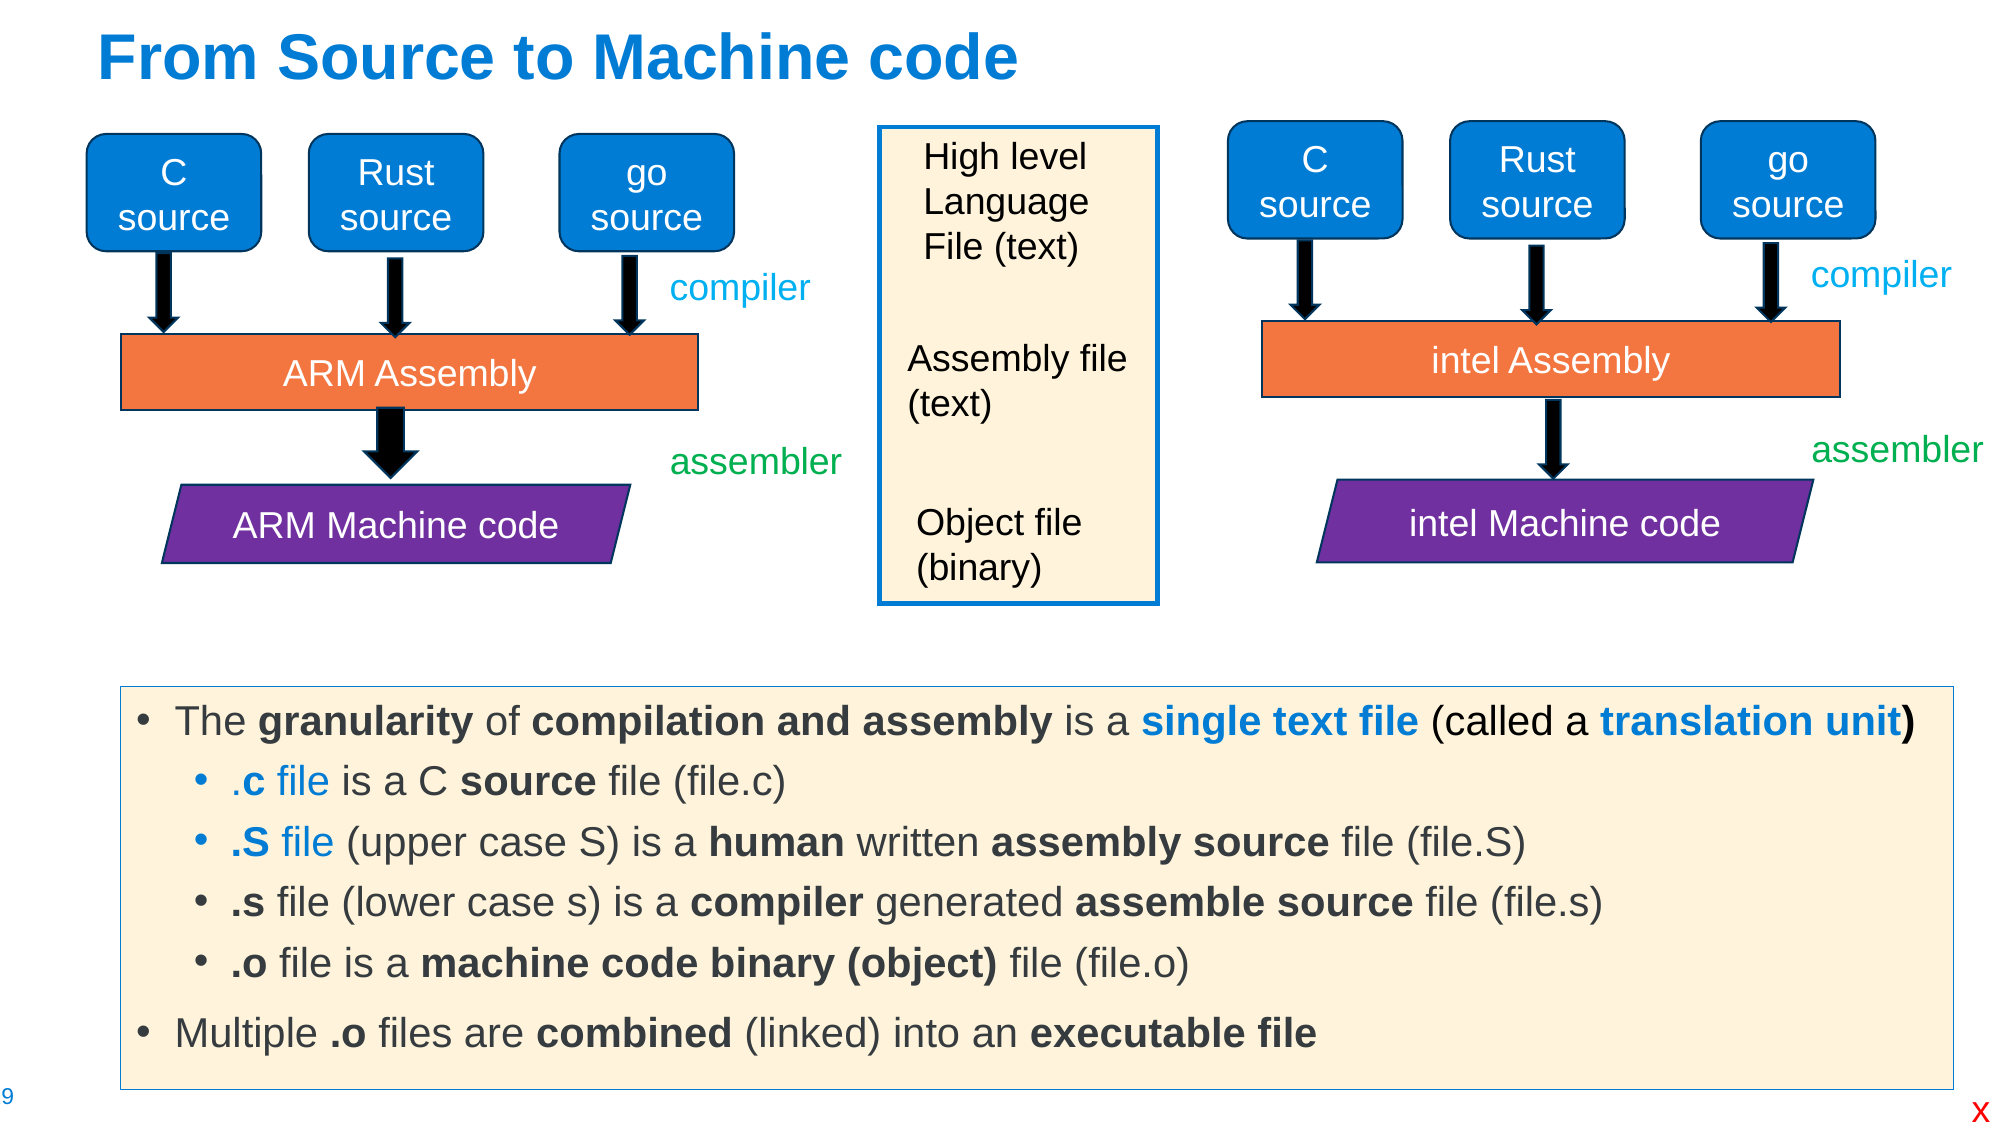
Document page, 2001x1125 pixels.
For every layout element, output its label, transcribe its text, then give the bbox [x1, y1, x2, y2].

text_box Rust source [307, 132, 485, 253]
text_box go source [1699, 120, 1877, 240]
text_box [1288, 239, 1322, 321]
text_box go source [558, 132, 736, 253]
text_box ARM Machine code [160, 483, 632, 565]
text_box [1536, 398, 1571, 481]
text_box C source [1226, 120, 1404, 240]
text_box assembler [655, 429, 858, 490]
text_box ARM Assembly [120, 333, 699, 411]
text_box assembler [1796, 417, 1999, 477]
text_box Assembly file (text) [892, 326, 1143, 432]
text_box compiler [654, 255, 826, 316]
text_box [146, 252, 181, 334]
text_box [361, 406, 420, 480]
text_box compiler [1796, 242, 1968, 303]
text_box intel Assembly [1261, 320, 1841, 398]
text_box [878, 126, 1159, 605]
text_box intel Machine code [1315, 478, 1815, 564]
text_box [612, 254, 647, 337]
list The granularity of compilation and assembly is a single text file (called a translation unit) .c file is a C source file (file.c) .S file (upper case S) is a human written assembly source file (file.S) .s file (lower case s) is a compiler generated assemble source file (file.s) .o file is a machine code binary (object) file (file.o) Multiple .o files are combined (linked) into an executable file [120, 686, 1954, 1090]
text_box High level Language File (text) [908, 124, 1109, 274]
text_box Object file (binary) [901, 490, 1098, 596]
title From Source to Machine code [82, 19, 1808, 102]
text_box x [1956, 1077, 2000, 1125]
text_box [1754, 242, 1788, 324]
text_box [1519, 244, 1554, 326]
text_box [378, 257, 413, 339]
text_box Rust source [1449, 120, 1626, 240]
text_box C source [85, 132, 263, 253]
